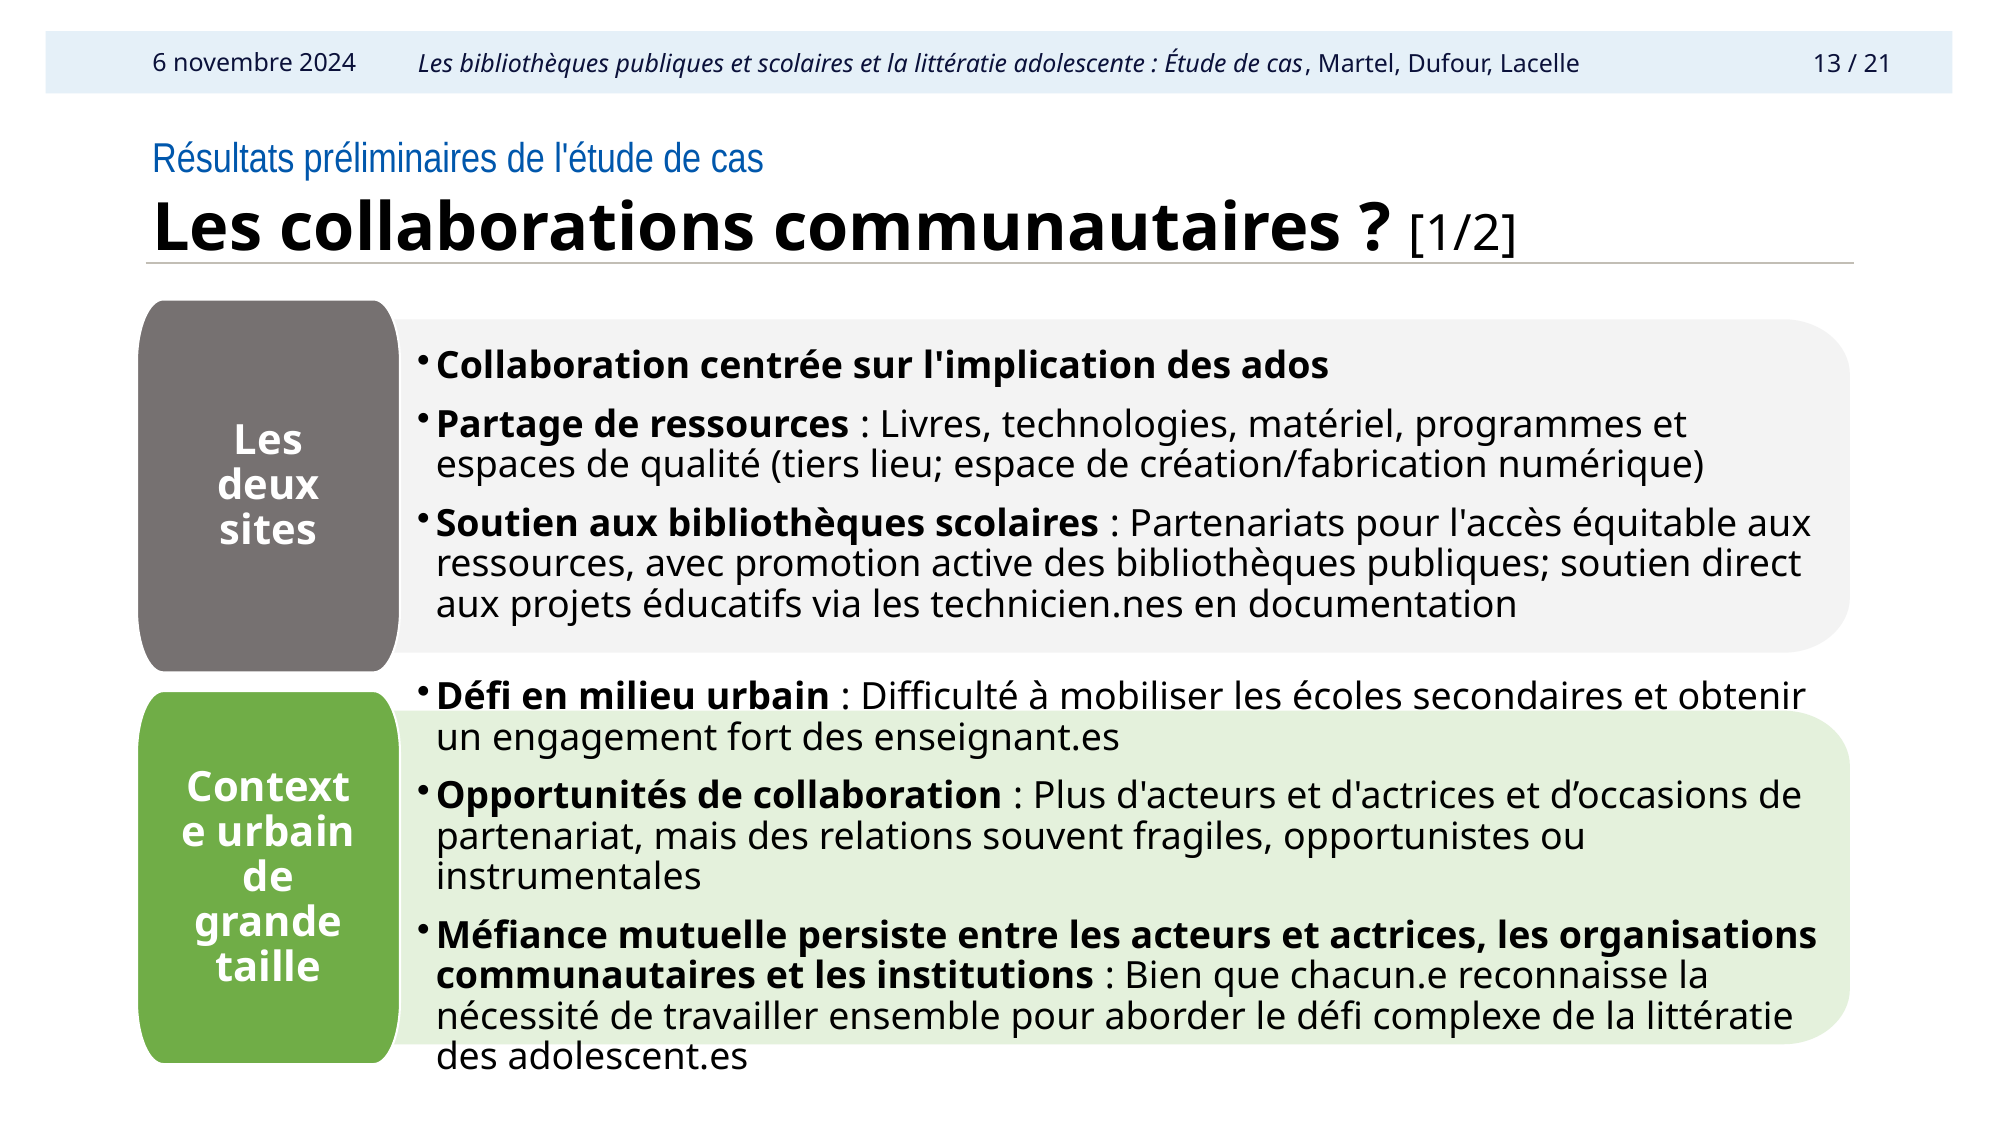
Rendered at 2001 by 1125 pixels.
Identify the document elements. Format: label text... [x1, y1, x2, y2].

text_box Contexte urbain de grande taille [135, 690, 402, 1066]
title Les collaborations communautaires ? [1/2] [137, 175, 1935, 282]
text_box Les deux sites [135, 298, 402, 674]
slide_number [137, 31, 588, 92]
text_box Défi en milieu urbain : Difficulté à mobiliser les écoles secondaires et obtenir un engagement fort des enseignant.es Opportunités de collaboration : Plus d'acteurs et d'actrices et d’occasions de partenariat, mais des relations souvent fragiles, opportunistes ou instrumentales Méfiance mutuelle persiste entre les acteurs et actrices, les organisations communautaires et les institutions : Bien que chacun.e reconnaisse la nécessité de travailler ensemble pour aborder le défi complexe de la littératie des adolescent.es [394, 709, 1851, 1046]
list Résultats préliminaires de l'étude de cas [137, 123, 1863, 176]
text_box Collaboration centrée sur l'implication des ados Partage de ressources : Livres, technologies, matériel, programmes et espaces de qualité (tiers lieu; espace de création/fabrication numérique) Soutien aux bibliothèques scolaires : Partenariats pour l'accès équitable aux ressources, avec promotion active des bibliothèques publiques; soutien direct aux projets éducatifs via les technicien.nes en documentation [394, 318, 1851, 654]
